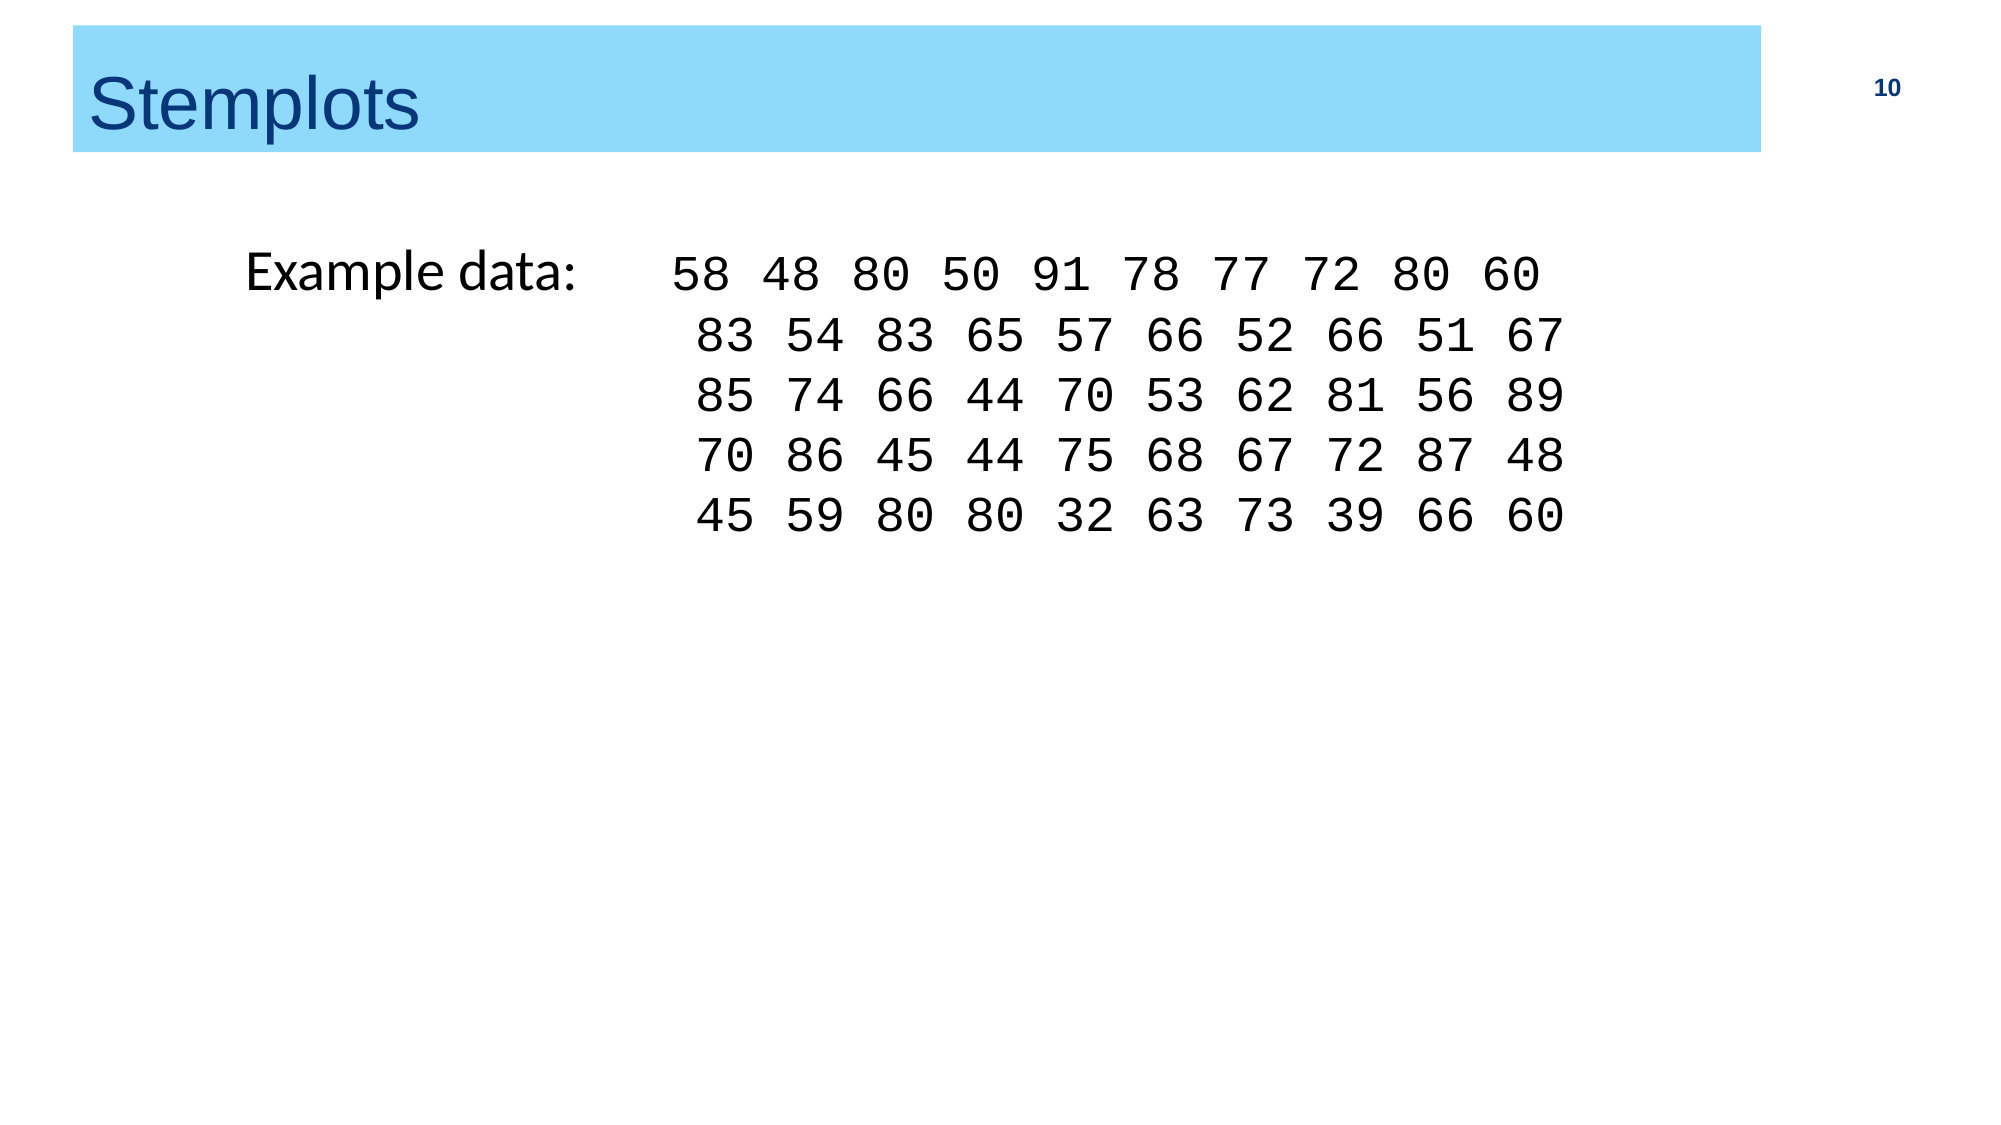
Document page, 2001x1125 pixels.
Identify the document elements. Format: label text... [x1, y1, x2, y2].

title Stemplots [73, 25, 1762, 153]
text_box Example data: 58 48 80 50 91 78 77 72 80 60 83 54 83 65 57 66 52 66 51 67 85 74 66 44 70 53 62 81 56 89 70 86 45 44 75 68 67 72 87 48 45 59 80 80 32 63 73 39 66 60 [230, 224, 1713, 1014]
slide_number 10 [1805, 59, 1917, 119]
